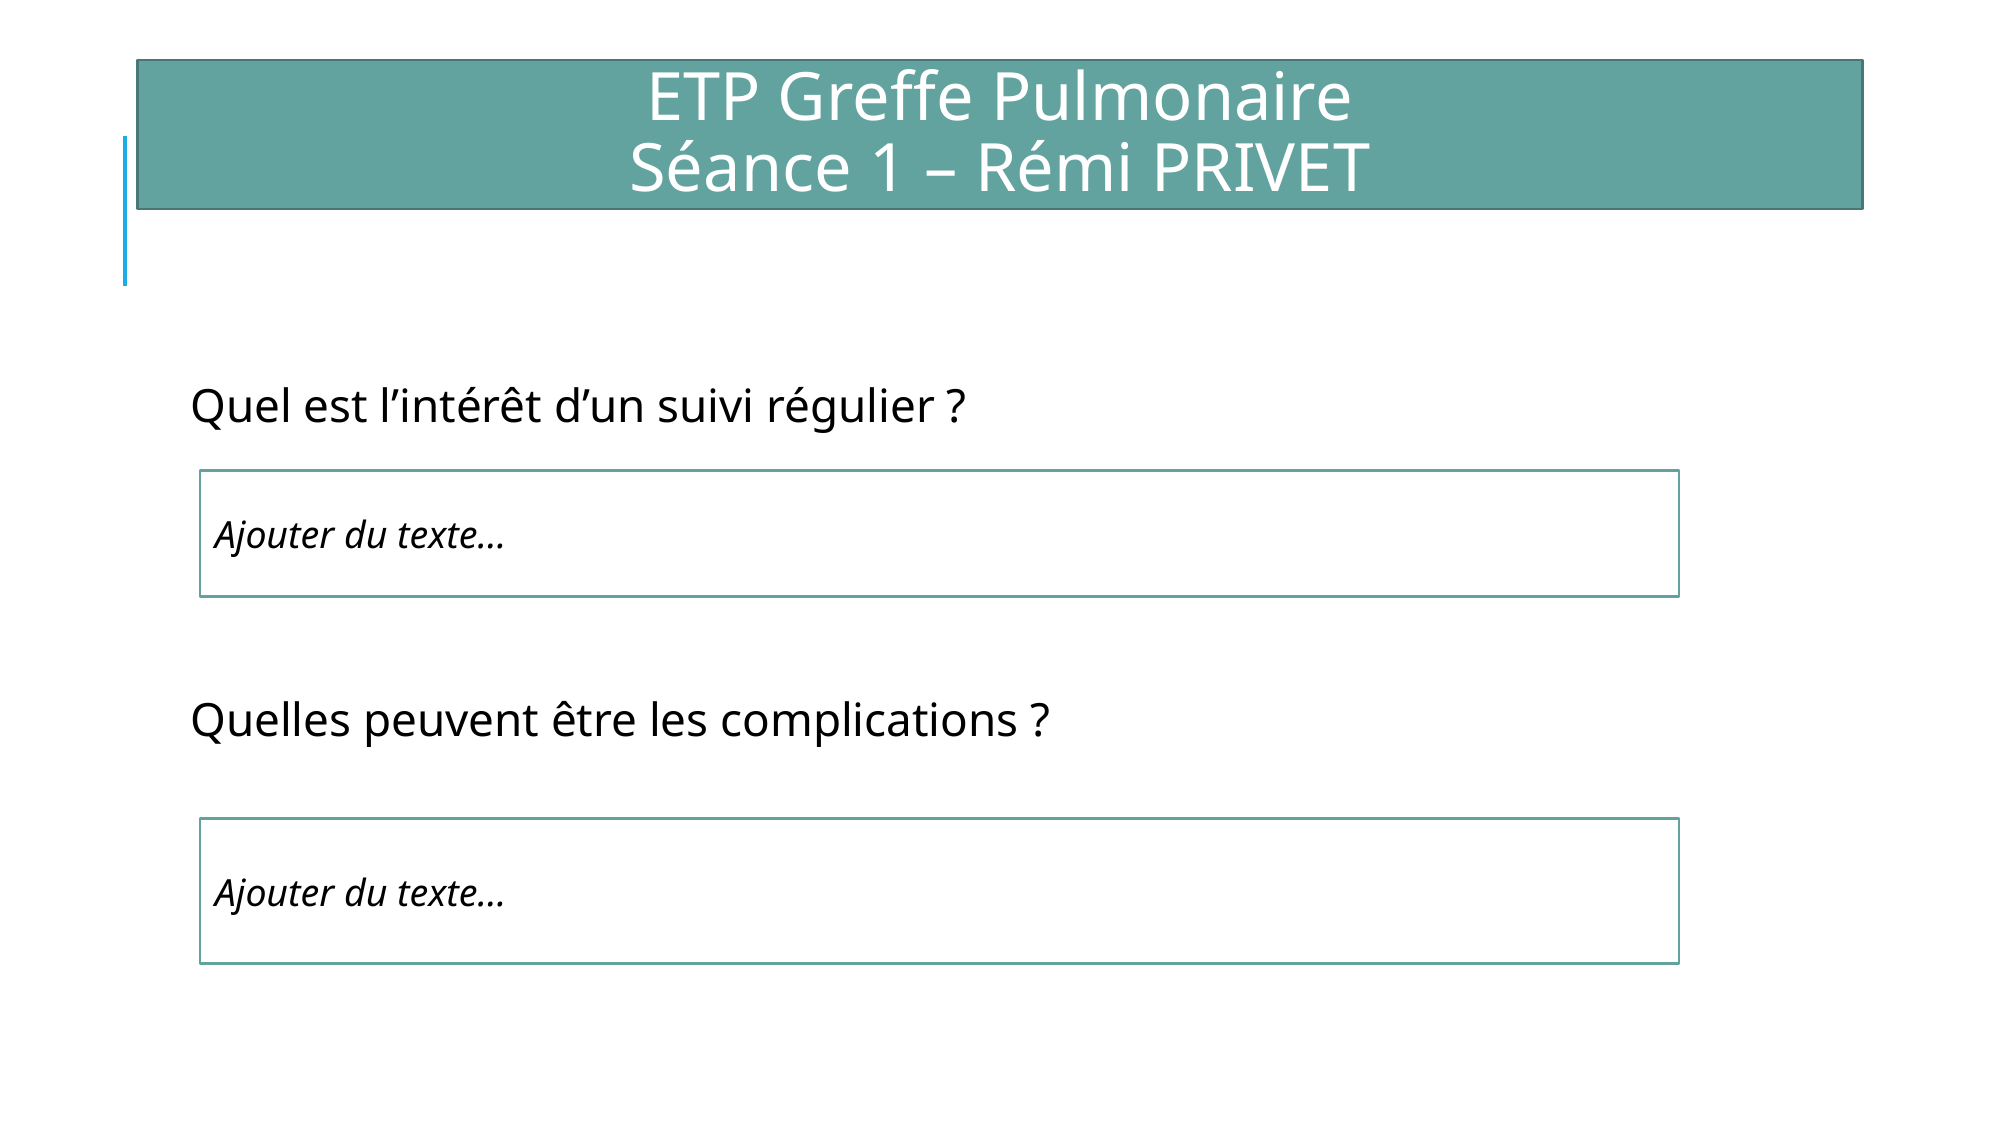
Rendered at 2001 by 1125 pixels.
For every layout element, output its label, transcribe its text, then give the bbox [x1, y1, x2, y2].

text_box ETP Greffe Pulmonaire Séance 1 – Rémi PRIVET [136, 59, 1864, 210]
list Quel est l’intérêt d’un suivi régulier ? Quelles peuvent être les complications ? [168, 375, 1763, 1035]
text_box Ajouter du texte… [199, 817, 1680, 965]
text_box Ajouter du texte… [199, 469, 1680, 598]
